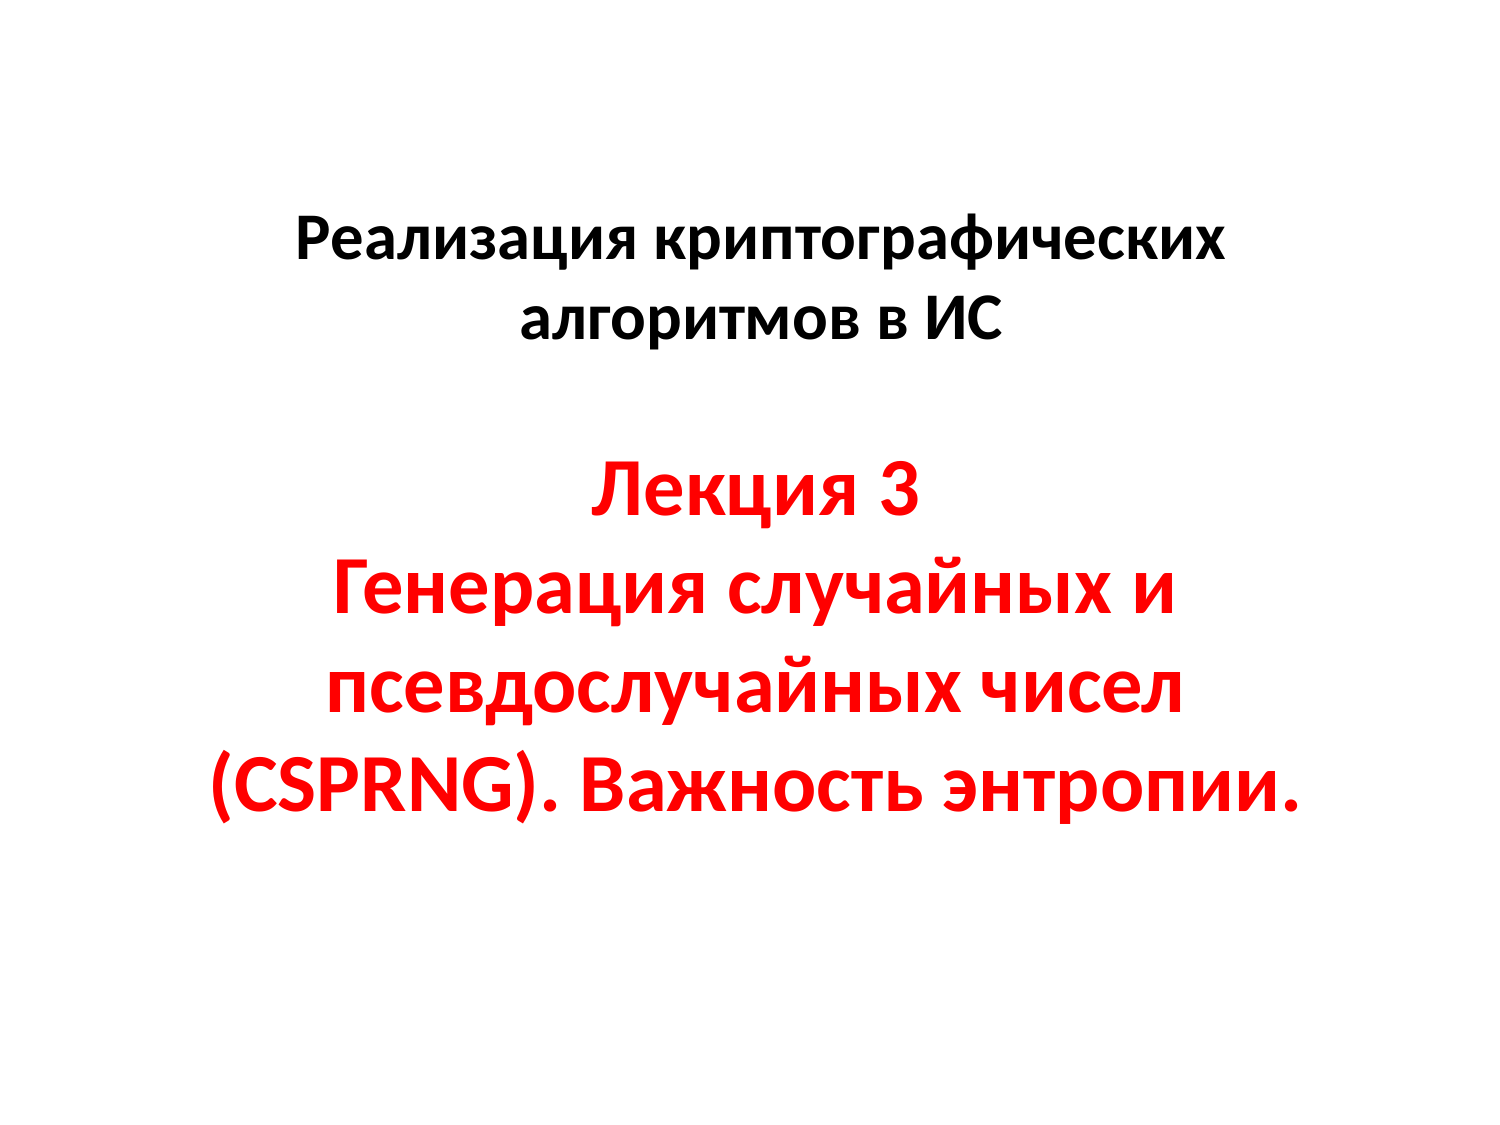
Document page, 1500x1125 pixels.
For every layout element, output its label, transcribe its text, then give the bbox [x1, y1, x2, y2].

title Реализация криптографических алгоритмов в ИС [123, 137, 1399, 409]
subtitle Лекция 3 Генерация случайных и псевдослучайных чисел (CSPRNG). Важность энтропии. [183, 338, 1329, 846]
